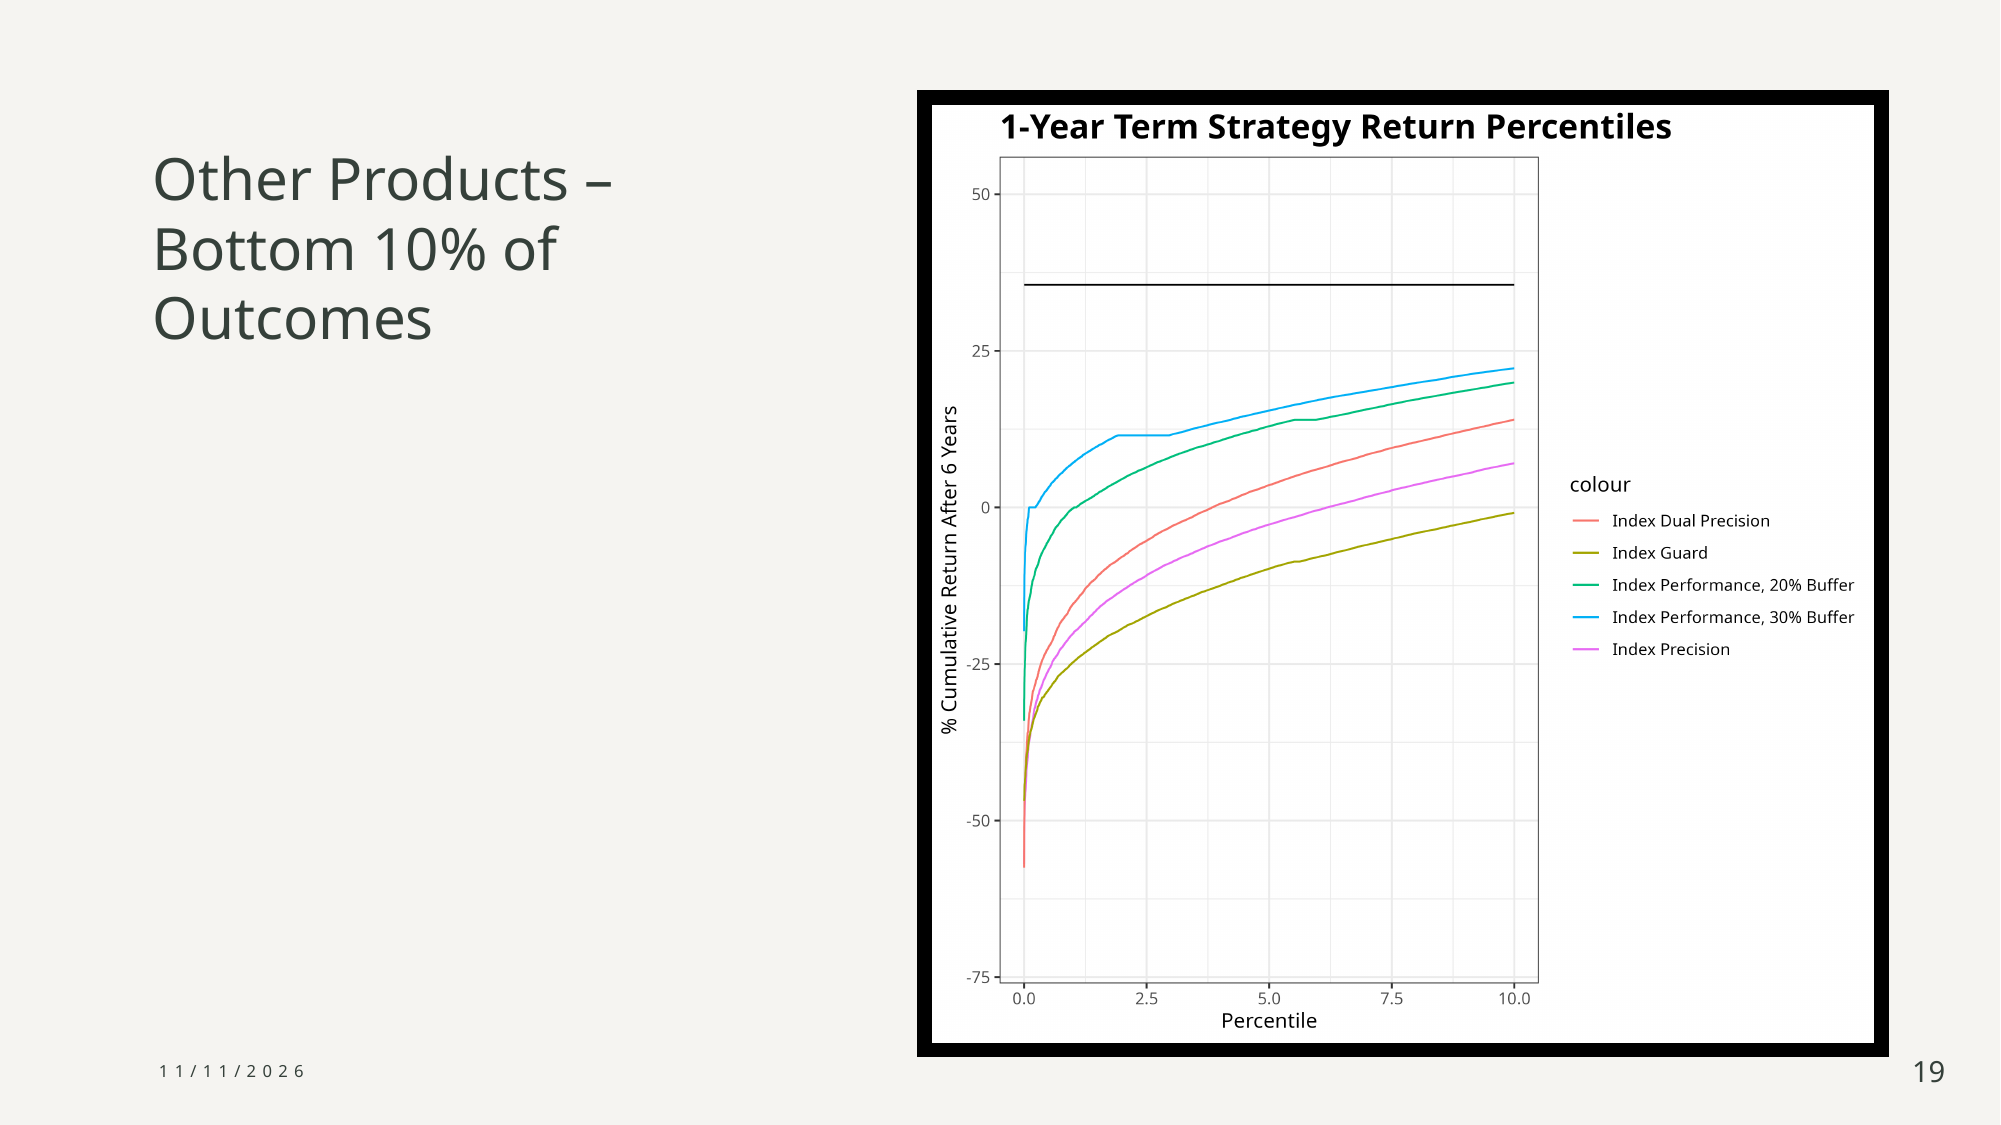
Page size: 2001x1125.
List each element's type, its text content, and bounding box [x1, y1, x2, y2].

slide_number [143, 1042, 594, 1103]
picture [931, 104, 1875, 1044]
title Other Products – Bottom 10% of Outcomes [137, 134, 735, 473]
slide_number 19 [1875, 1042, 1961, 1103]
footer [1170, 1044, 1875, 1103]
